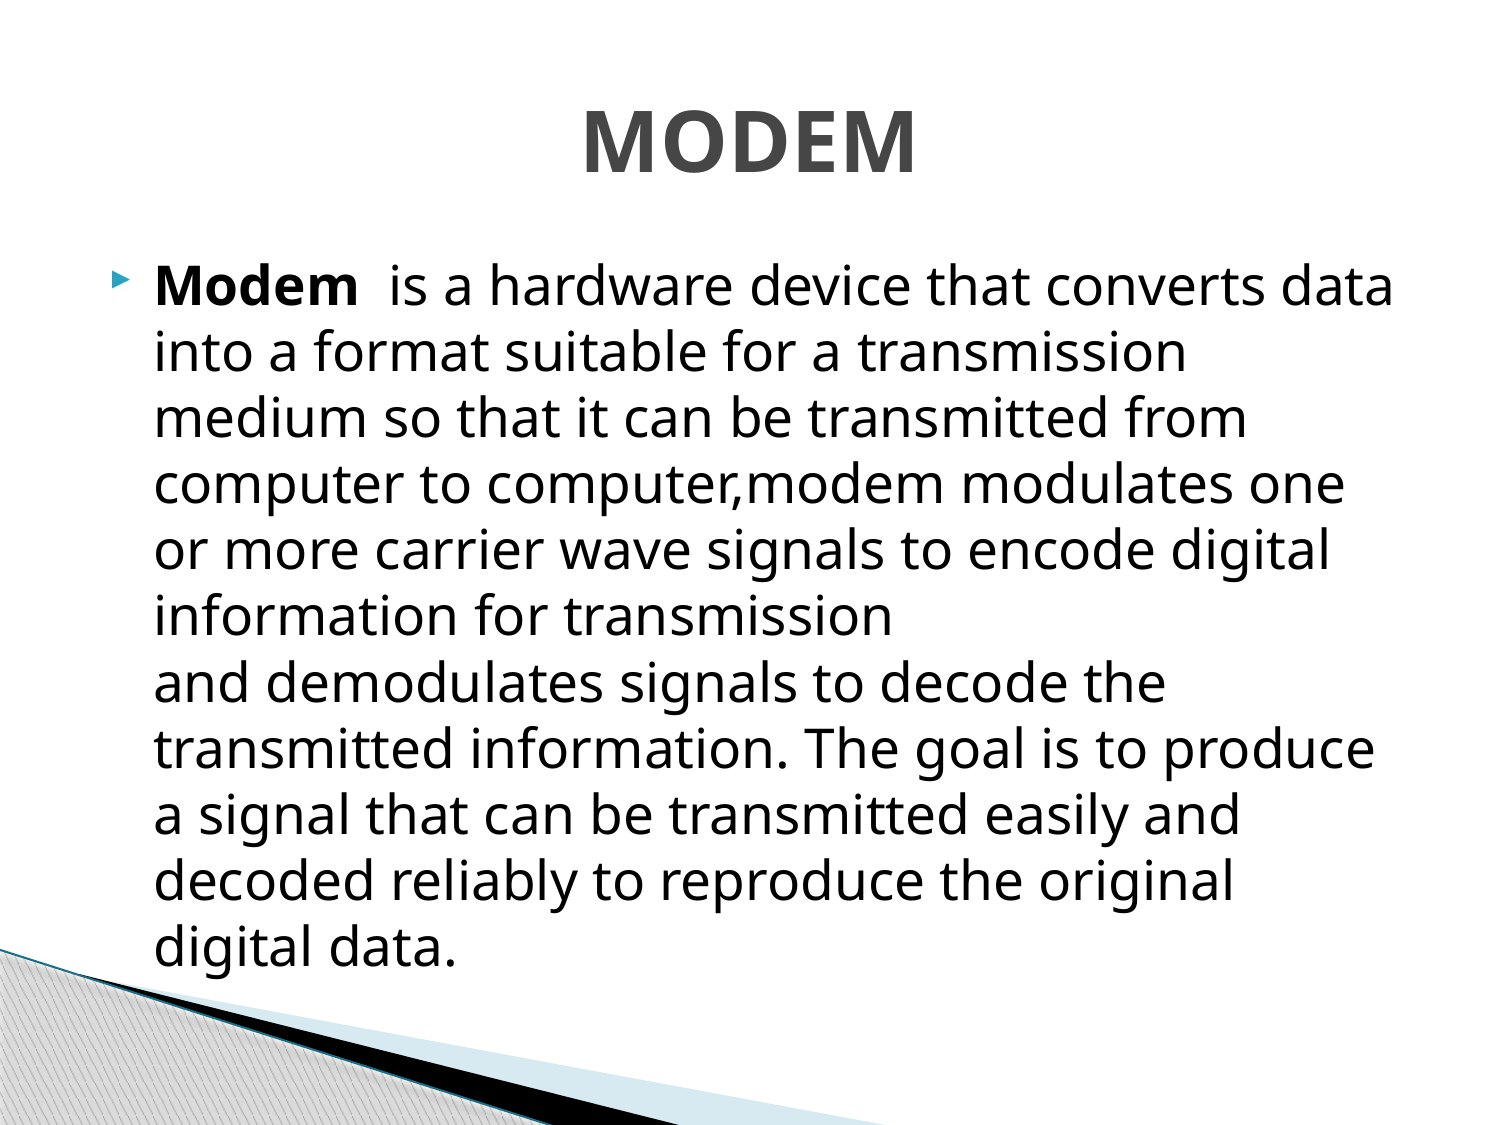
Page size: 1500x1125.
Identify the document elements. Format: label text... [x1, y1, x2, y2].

title MODEM [75, 45, 1425, 233]
list Modem is a hardware device that converts data into a format suitable for a transmission medium so that it can be transmitted from computer to computer,modem modulates one or more carrier wave signals to encode digital information for transmission and demodulates signals to decode the transmitted information. The goal is to produce a signal that can be transmitted easily and decoded reliably to reproduce the original digital data. [75, 243, 1425, 986]
